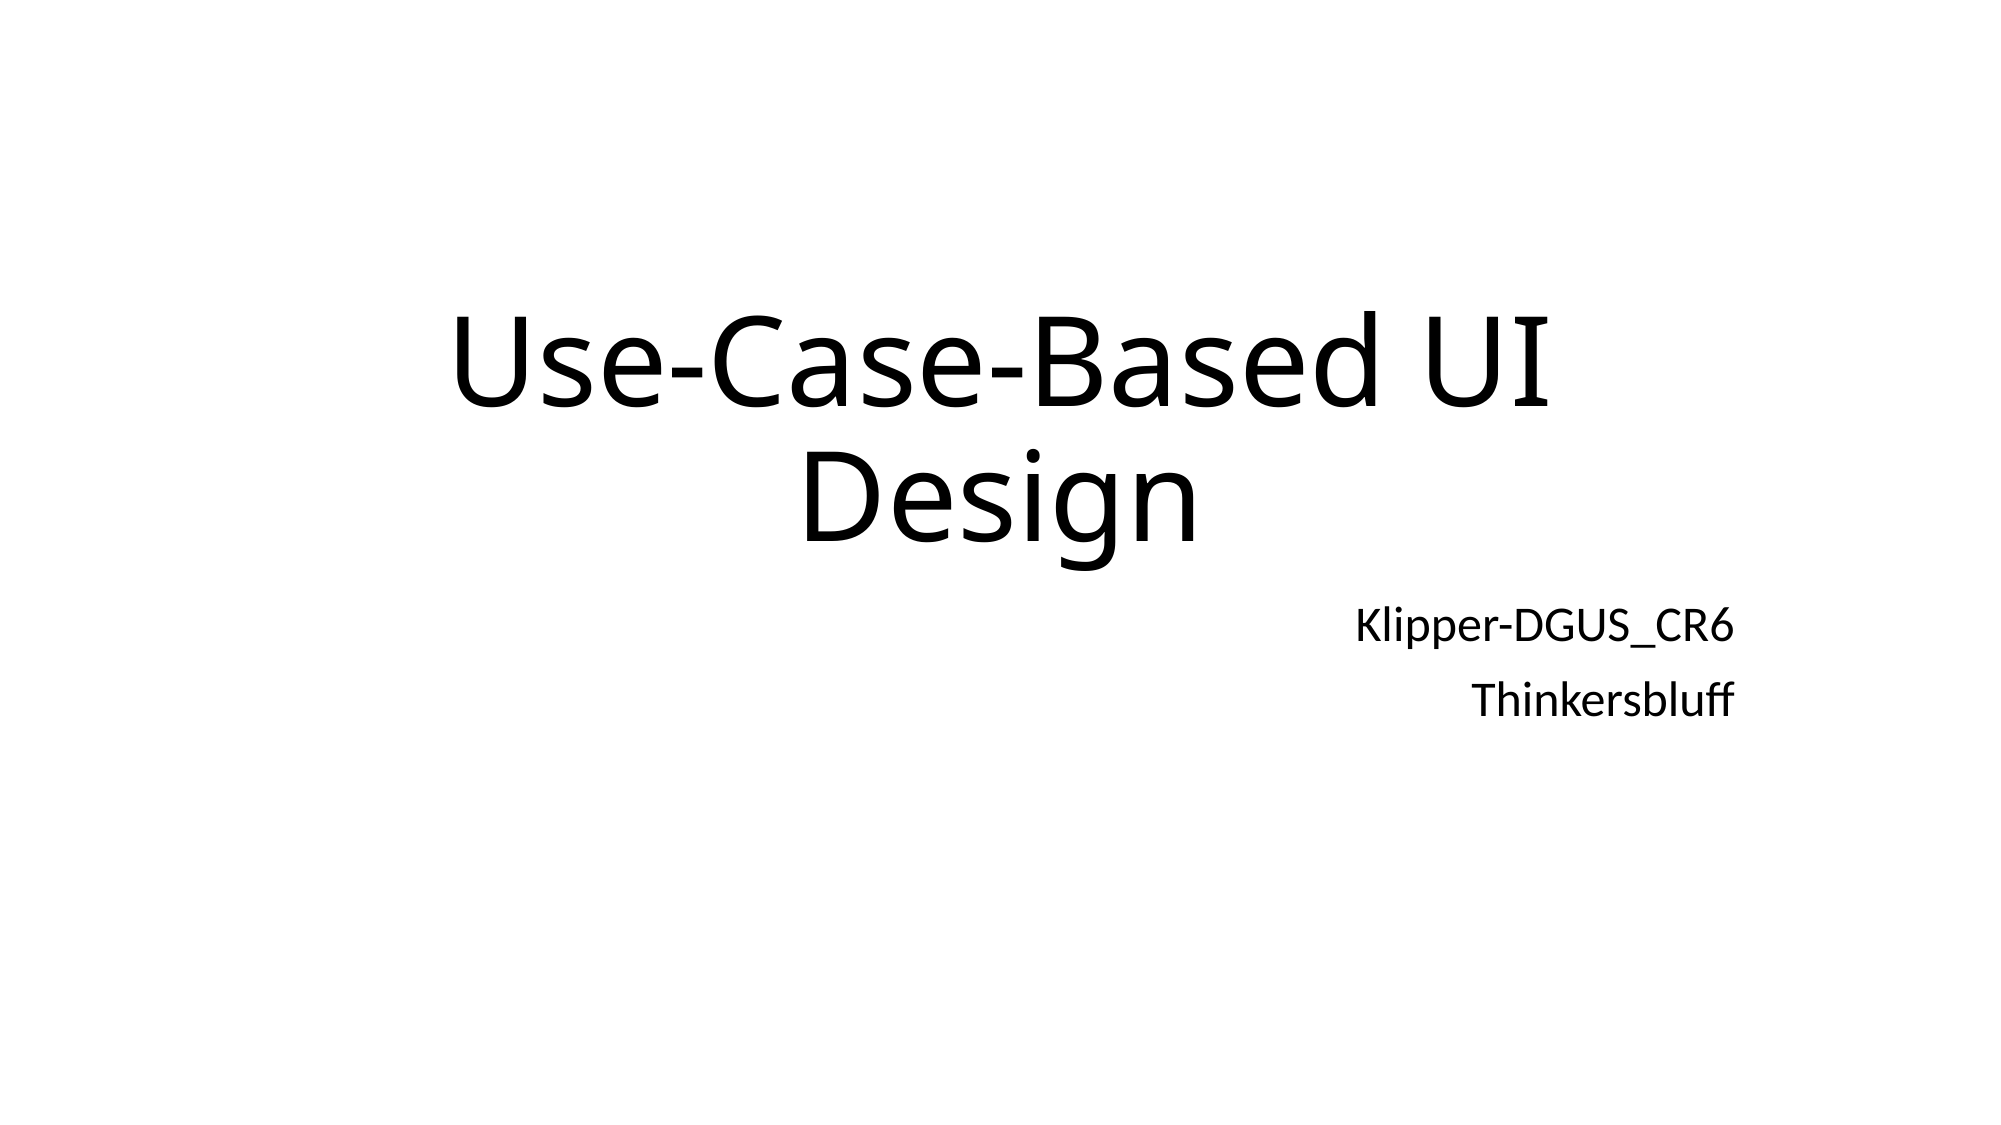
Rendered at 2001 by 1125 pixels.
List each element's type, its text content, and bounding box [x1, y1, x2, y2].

subtitle Klipper-DGUS_CR6 Thinkersbluff [249, 590, 1750, 863]
title Use-Case-Based UI Design [249, 184, 1750, 576]
